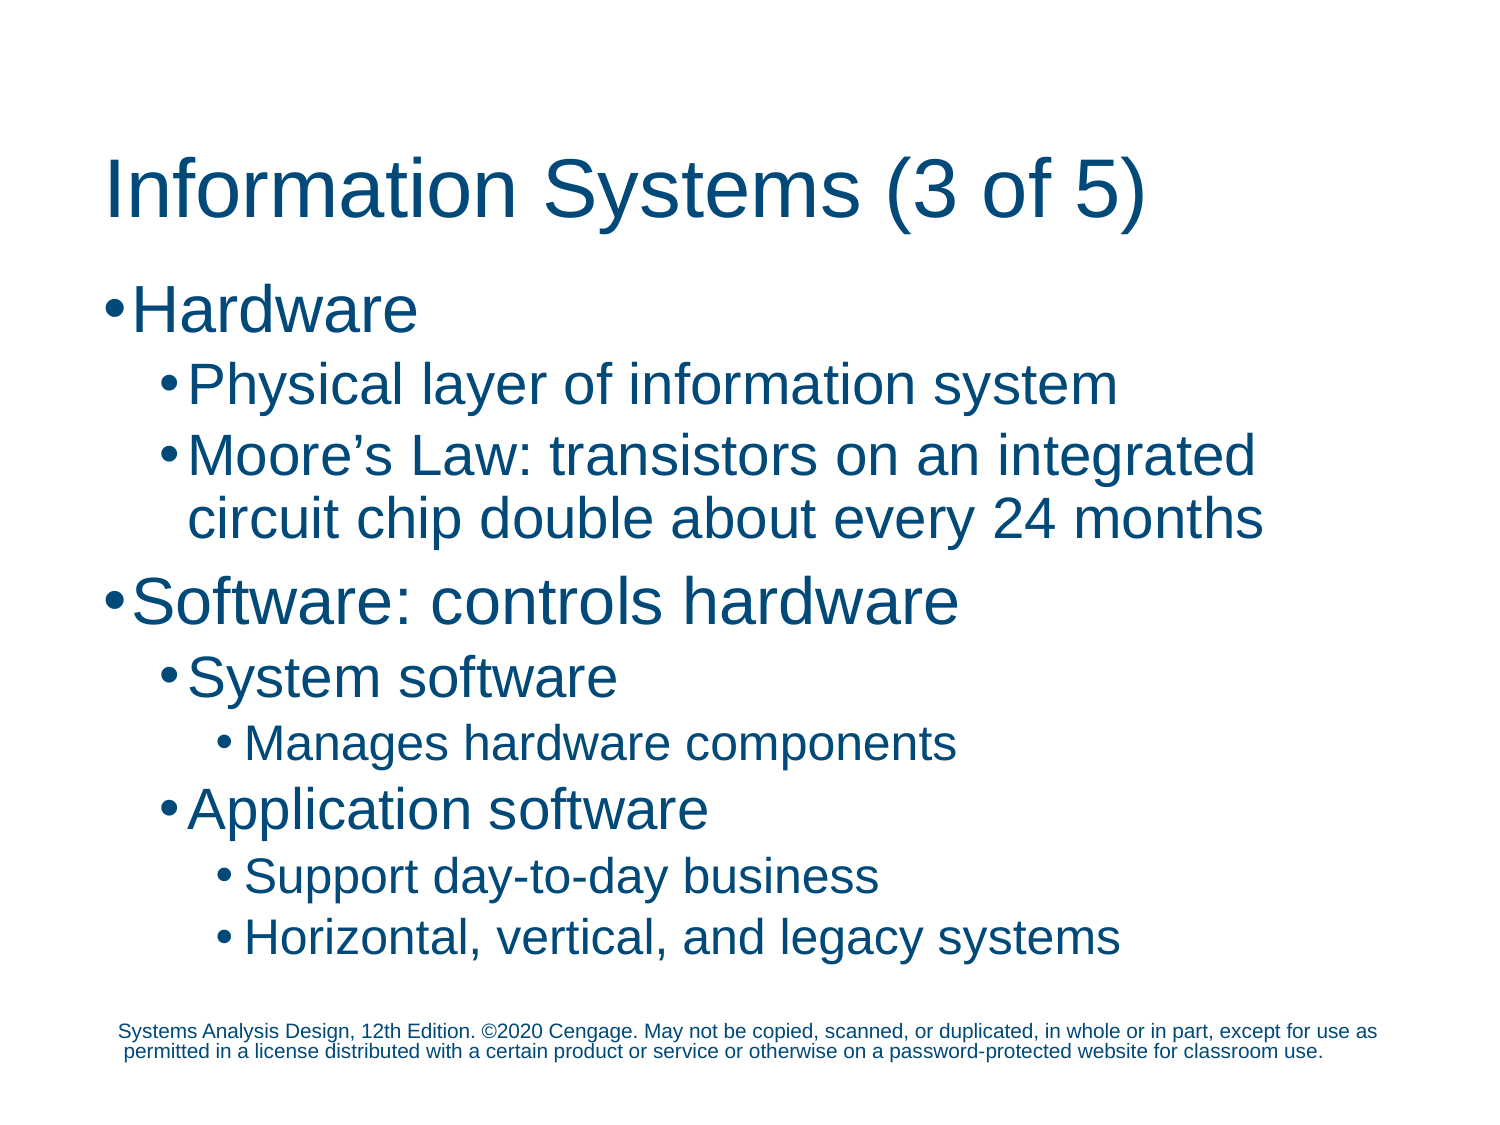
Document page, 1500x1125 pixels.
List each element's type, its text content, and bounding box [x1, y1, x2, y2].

footer Systems Analysis Design, 12th Edition. ©2020 Cengage. May not be copied, scanned, or duplicated, in whole or in part, except for use as permitted in a license distributed with a certain product or service or otherwise on a password-protected website for classroom use. [103, 1009, 1397, 1070]
list Hardware Physical layer of information system Moore’s Law: transistors on an integrated circuit chip double about every 24 months Software: controls hardware System software Manages hardware components Application software Support day-to-day business Horizontal, vertical, and legacy systems [103, 275, 1397, 1009]
title Information Systems (3 of 5) [103, 55, 1397, 243]
